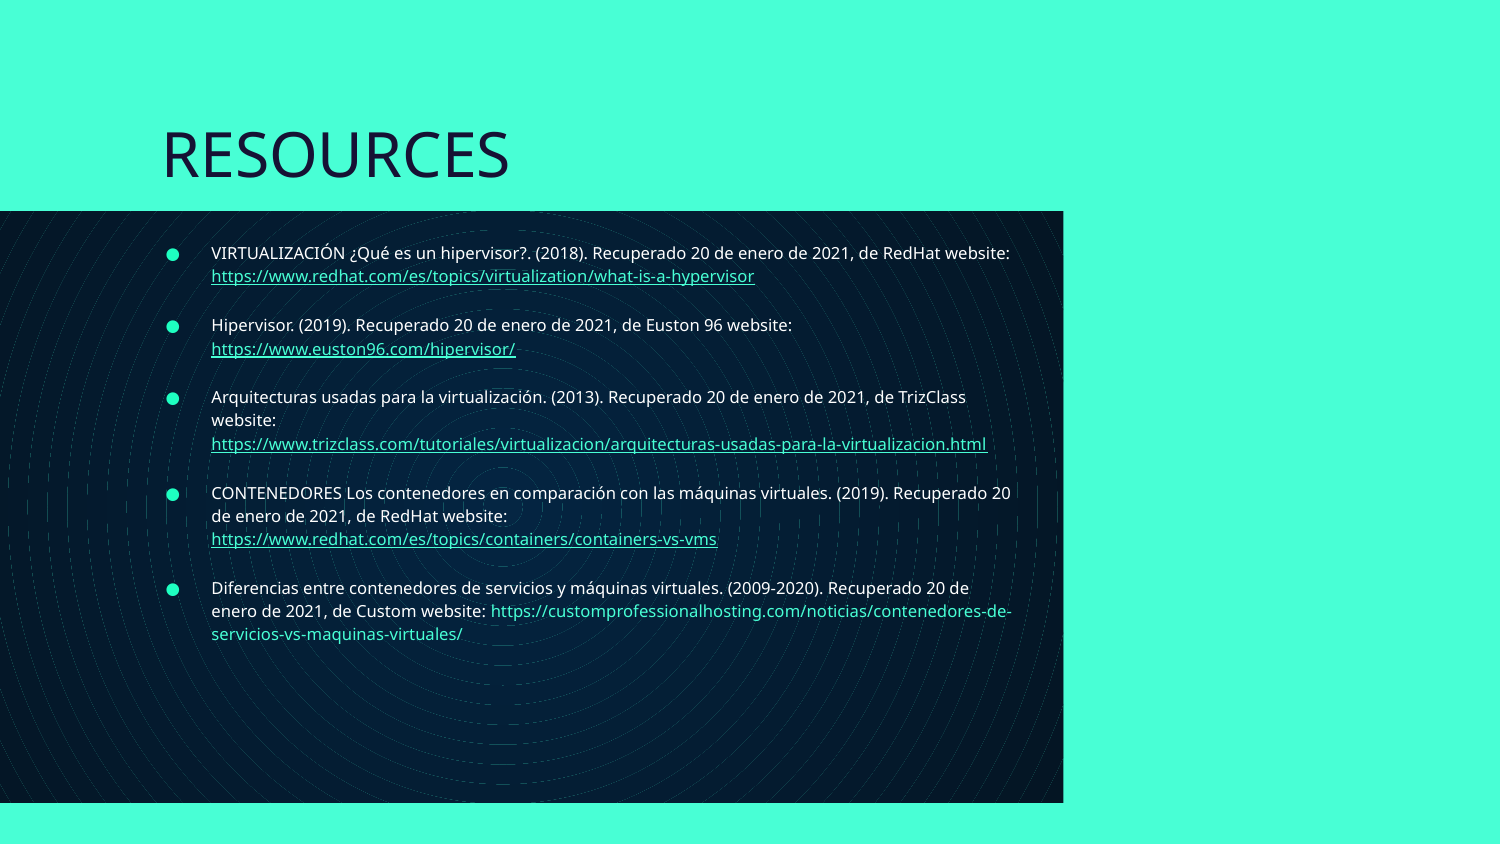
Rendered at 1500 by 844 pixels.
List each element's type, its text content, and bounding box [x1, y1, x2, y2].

list VIRTUALIZACIÓN ¿Qué es un hipervisor?. (2018). Recuperado 20 de enero de 2021, de RedHat website: https://www.redhat.com/es/topics/virtualization/what-is-a-hypervisor Hipervisor. (2019). Recuperado 20 de enero de 2021, de Euston 96 website: https://www.euston96.com/hipervisor/ Arquitecturas usadas para la virtualización. (2013). Recuperado 20 de enero de 2021, de TrizClass website: https://www.trizclass.com/tutoriales/virtualizacion/arquitecturas-usadas-para-la-virtualizacion.html CONTENEDORES Los contenedores en comparación con las máquinas virtuales. (2019). Recuperado 20 de enero de 2021, de RedHat website: https://www.redhat.com/es/topics/containers/containers-vs-vms Diferencias entre contenedores de servicios y máquinas virtuales. (2009-2020). Recuperado 20 de enero de 2021, de Custom website: https://customprofessionalhosting.com/noticias/contenedores-de-servicios-vs-maquinas-virtuales/ [121, 225, 1031, 695]
title RESOURCES [146, 105, 1449, 206]
